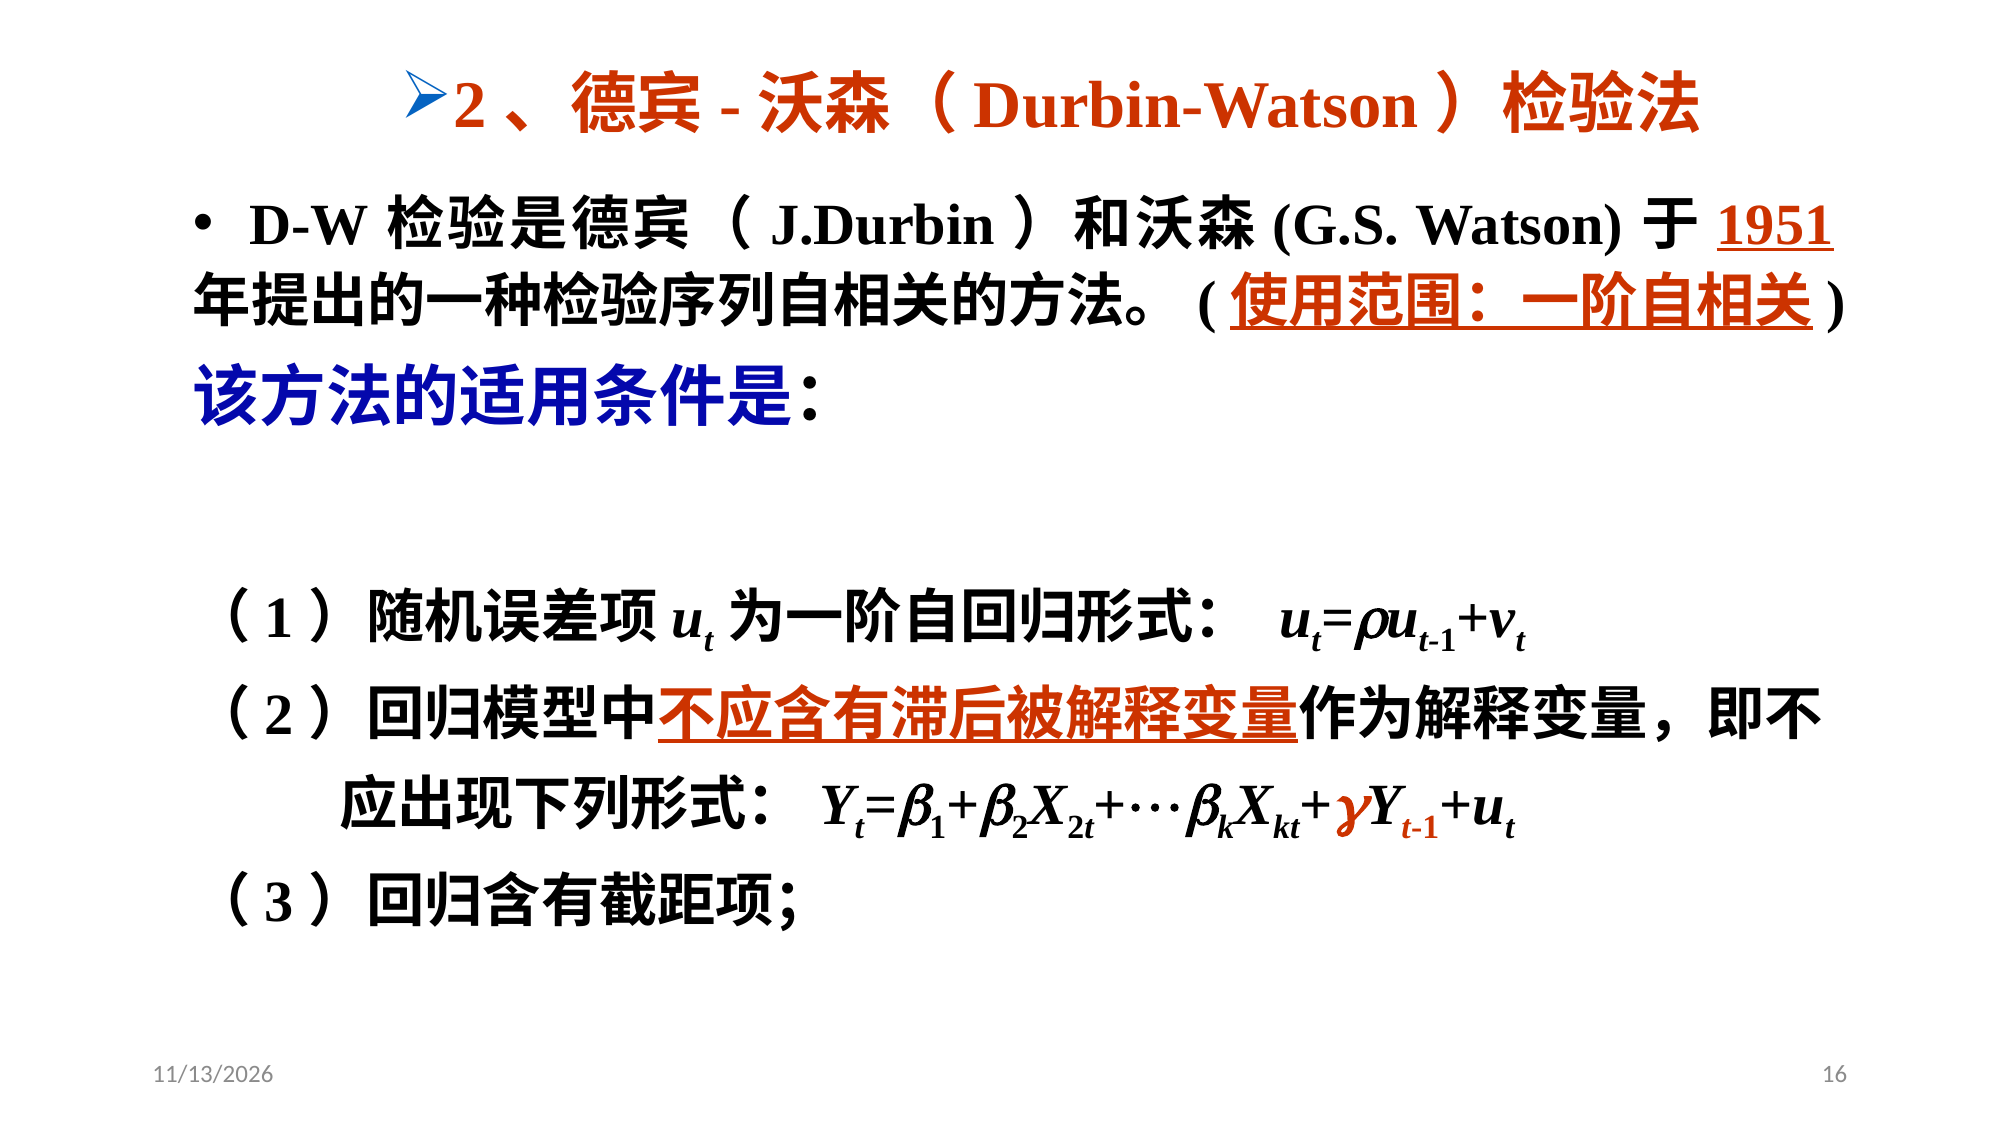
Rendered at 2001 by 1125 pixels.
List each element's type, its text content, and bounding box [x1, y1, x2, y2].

text_box 该方法的适用条件是： [177, 346, 1243, 441]
slide_number 16 [1412, 1042, 1863, 1103]
title 2、德宾-沃森（Durbin-Watson）检验法 [385, 68, 1740, 144]
list D-W检验是德宾（J.Durbin）和沃森(G.S. Watson)于1951年提出的一种检验序列自相关的方法。(使用范围：一阶自相关) [177, 171, 1863, 373]
text_box [362, 254, 941, 330]
text_box （1）随机误差项ut为一阶自回归形式： ut=ut-1+vt （2）回归模型中不应含有滞后被解释变量作为解释变量，即不 应出现下列形式：Yt=1+2X2t+kXkt+Yt-1+ut （3）回归含有截距项； [177, 481, 1863, 941]
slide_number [137, 1042, 588, 1103]
